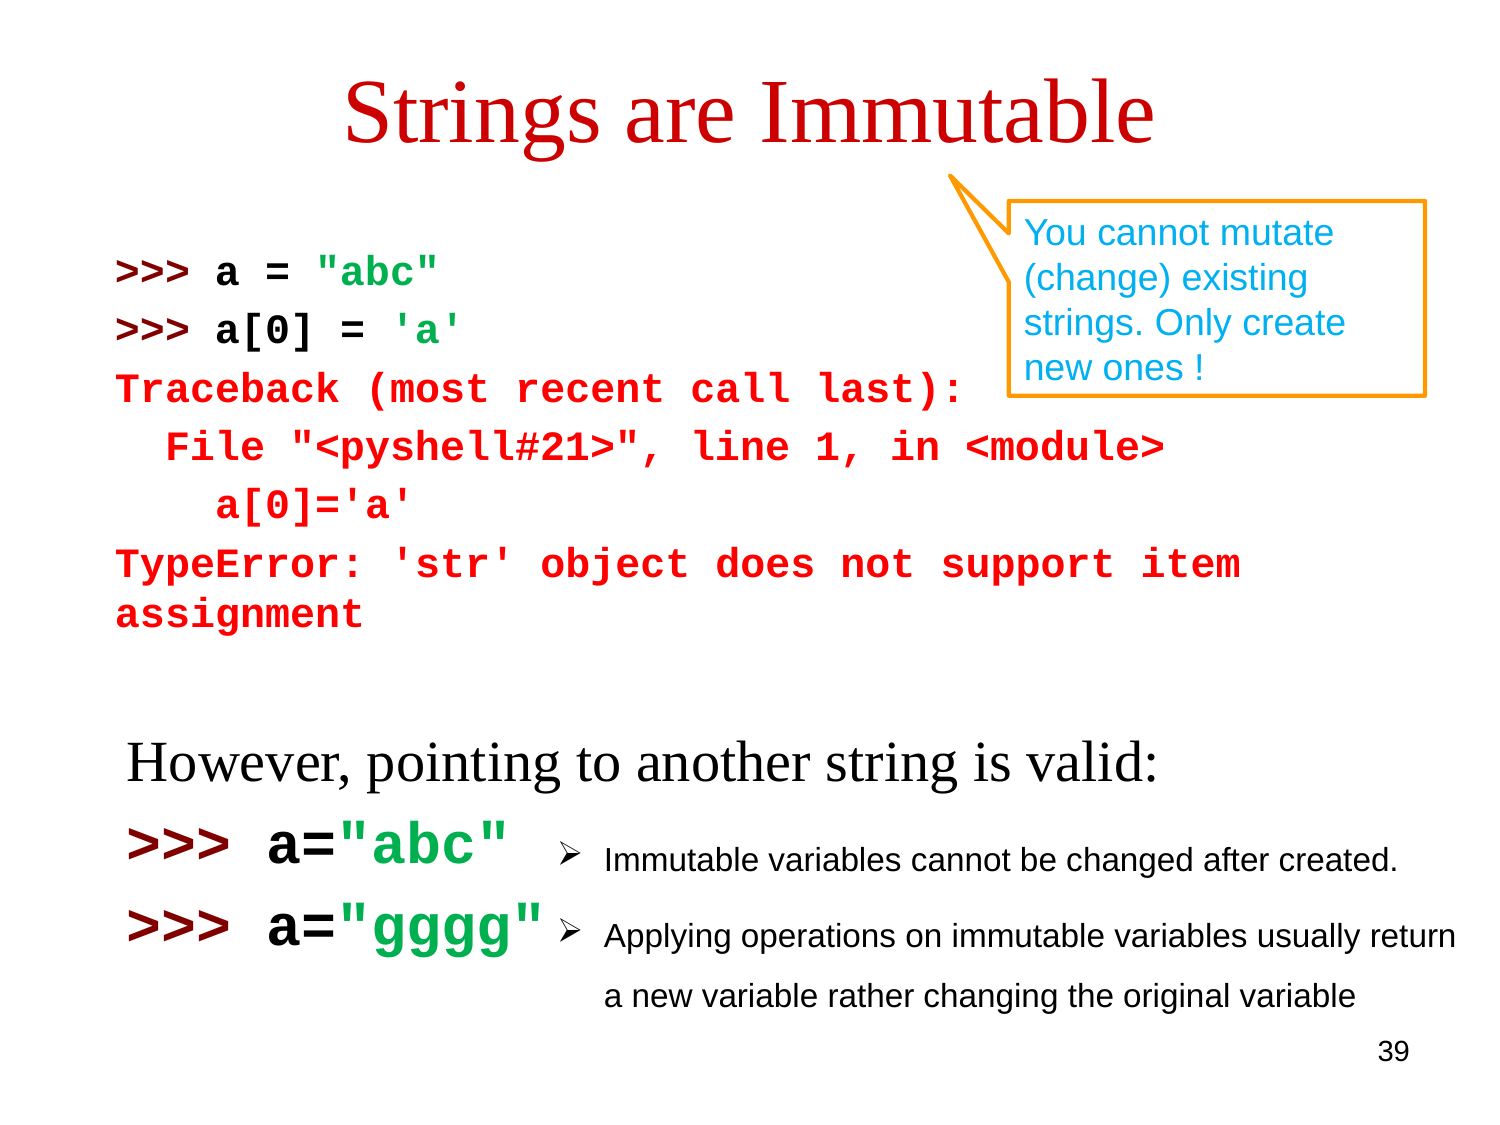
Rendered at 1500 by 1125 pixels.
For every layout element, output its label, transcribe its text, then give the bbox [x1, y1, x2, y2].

text_box However, pointing to another string is valid: >>> a="abc" >>> a="gggg" [112, 716, 1450, 1024]
text_box >>> a = "abc" >>> a[0] = 'a' Traceback (most recent call last): File "<pyshell#21>", line 1, in <module> a[0]='a' TypeError: 'str' object does not support item assignment [100, 236, 1438, 756]
text_box Strings are Immutable [74, 62, 1425, 150]
text_box Immutable variables cannot be changed after created. Applying operations on immutable variables usually return a new variable rather changing the original variable [542, 810, 1476, 1022]
text_box You cannot mutate (change) existing strings. Only create new ones ! [948, 173, 1428, 398]
slide_number 39 [1074, 1024, 1426, 1103]
